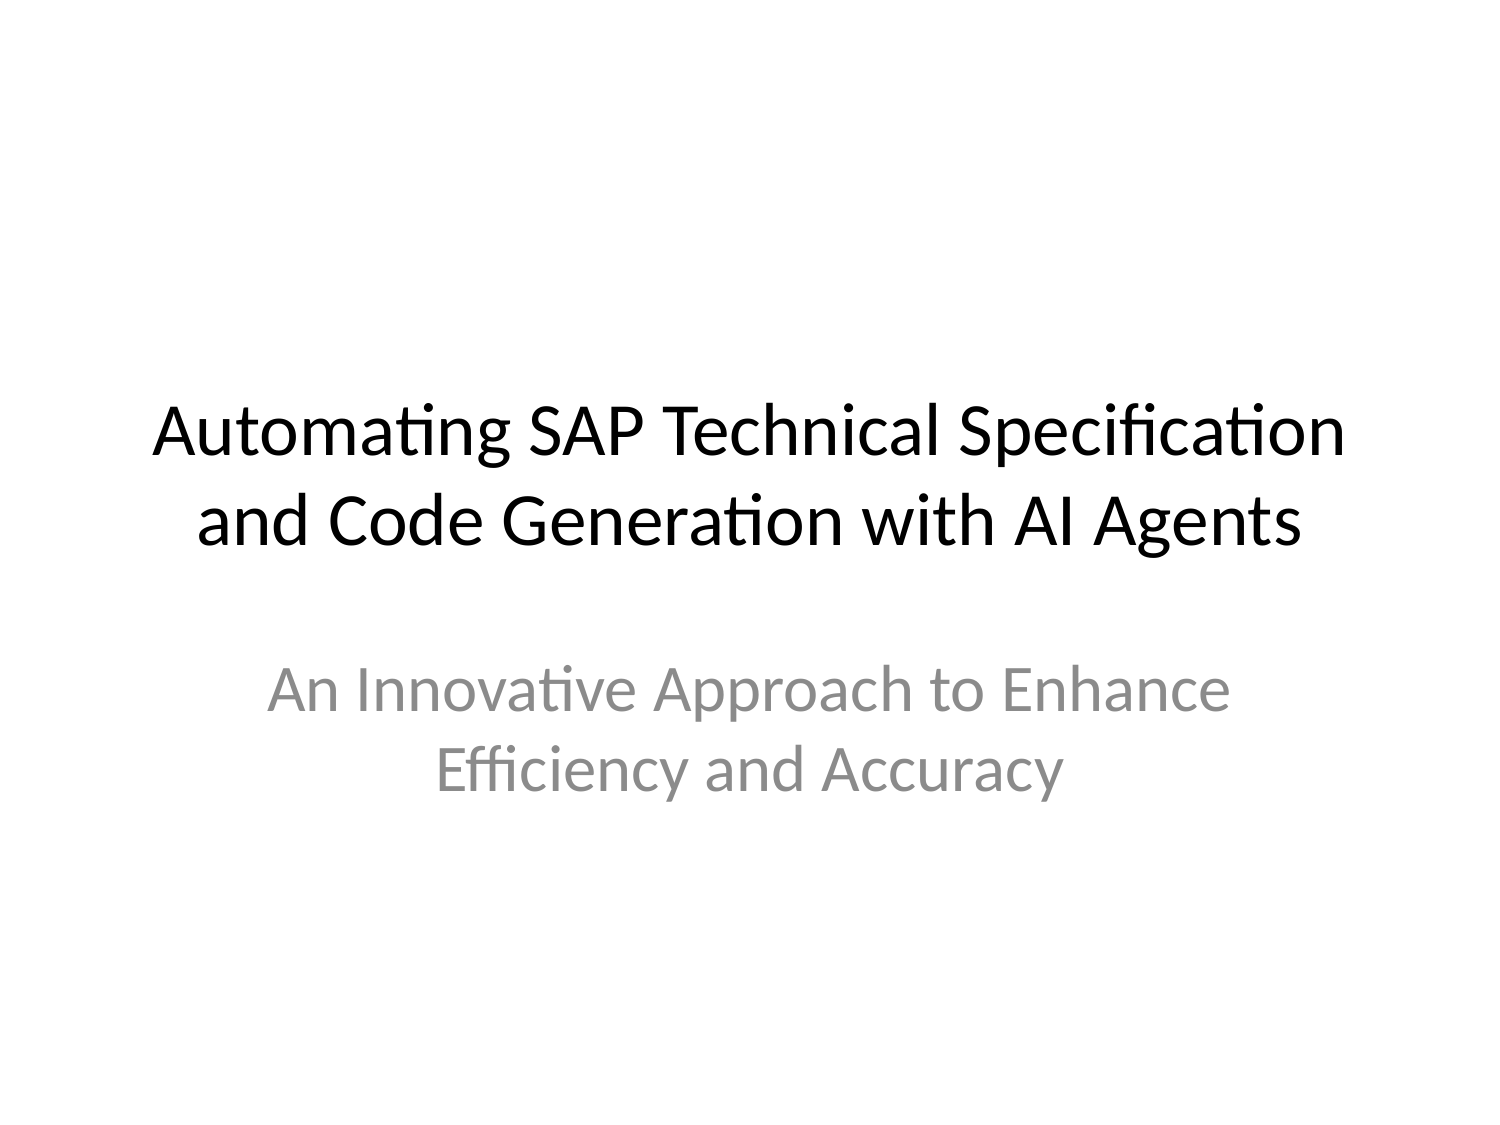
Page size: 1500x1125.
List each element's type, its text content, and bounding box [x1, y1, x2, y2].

subtitle An Innovative Approach to Enhance Efficiency and Accuracy [225, 637, 1275, 925]
title Automating SAP Technical Specification and Code Generation with AI Agents [112, 349, 1388, 591]
